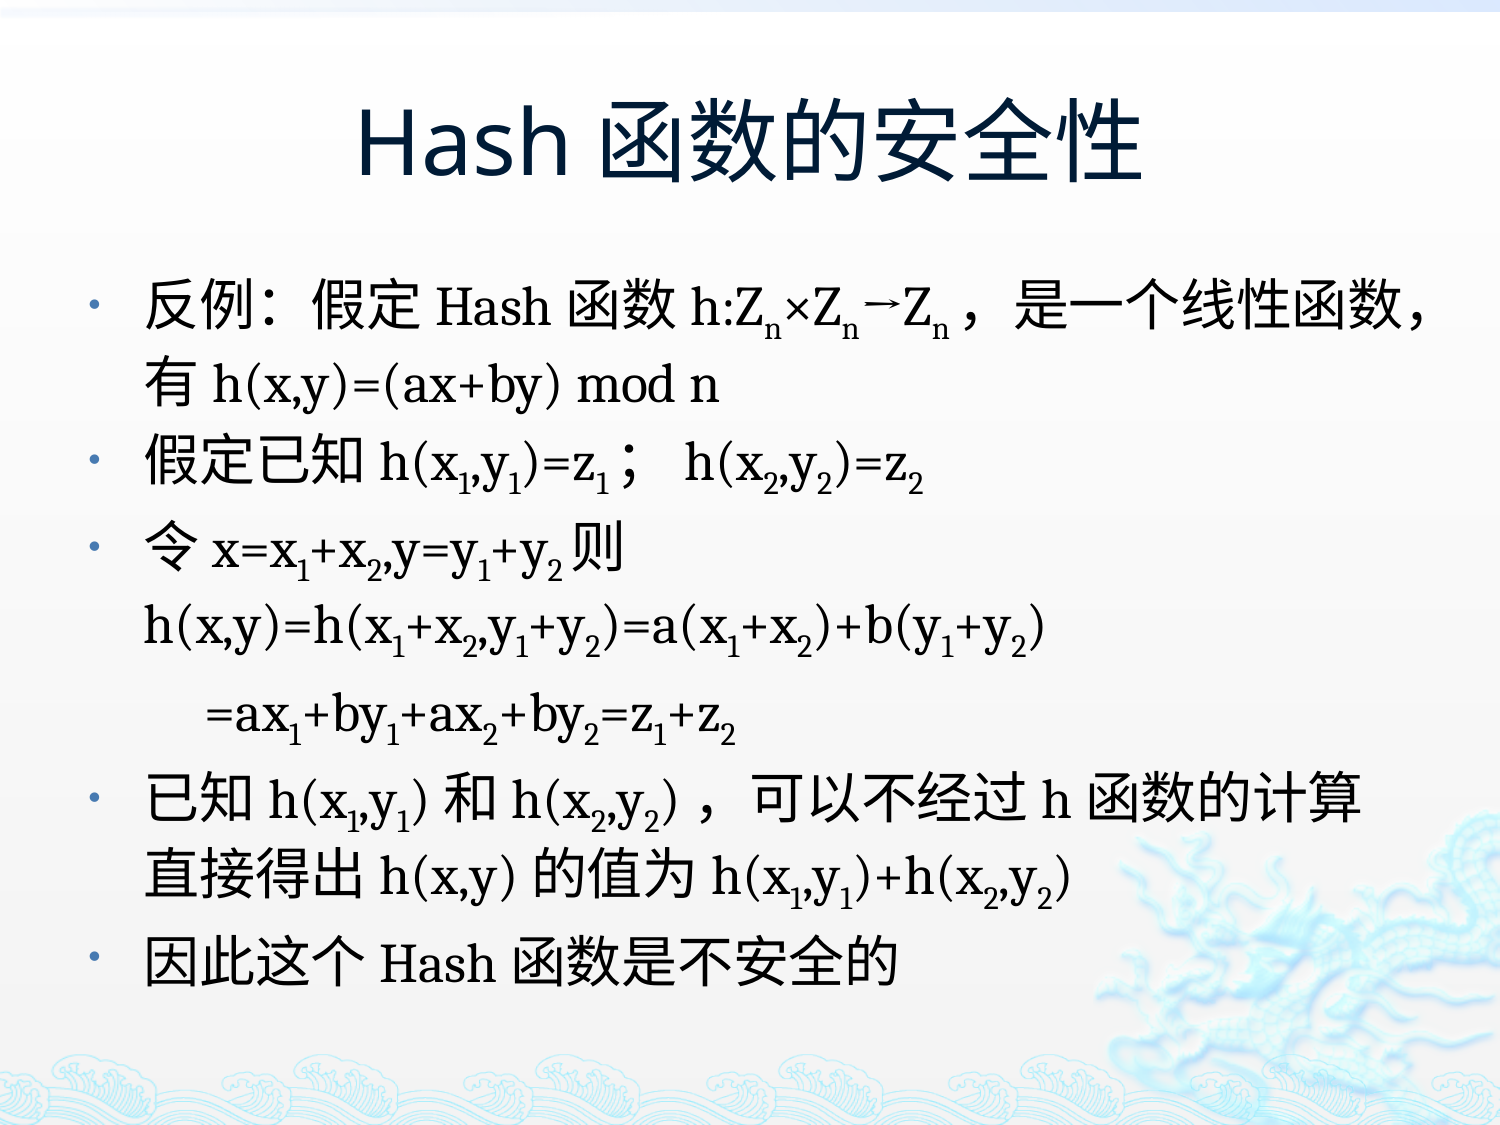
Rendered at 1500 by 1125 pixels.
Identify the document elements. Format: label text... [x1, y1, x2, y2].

list 反例：假定Hash函数h:Zn×Zn→Zn，是一个线性函数，有h(x,y)=(ax+by) mod n 假定已知h(x1,y1)=z1；h(x2,y2)=z2 令x=x1+x2,y=y1+y2则h(x,y)=h(x1+x2,y1+y2)=a(x1+x2)+b(y1+y2) =ax1+by1+ax2+by2=z1+z2 已知h(x1,y1)和h(x2,y2)，可以不经过h函数的计算直接得出h(x,y)的值为h(x1,y1)+h(x2,y2) 因此这个Hash函数是不安全的 [75, 262, 1425, 1005]
title Hash函数的安全性 [75, 45, 1425, 233]
